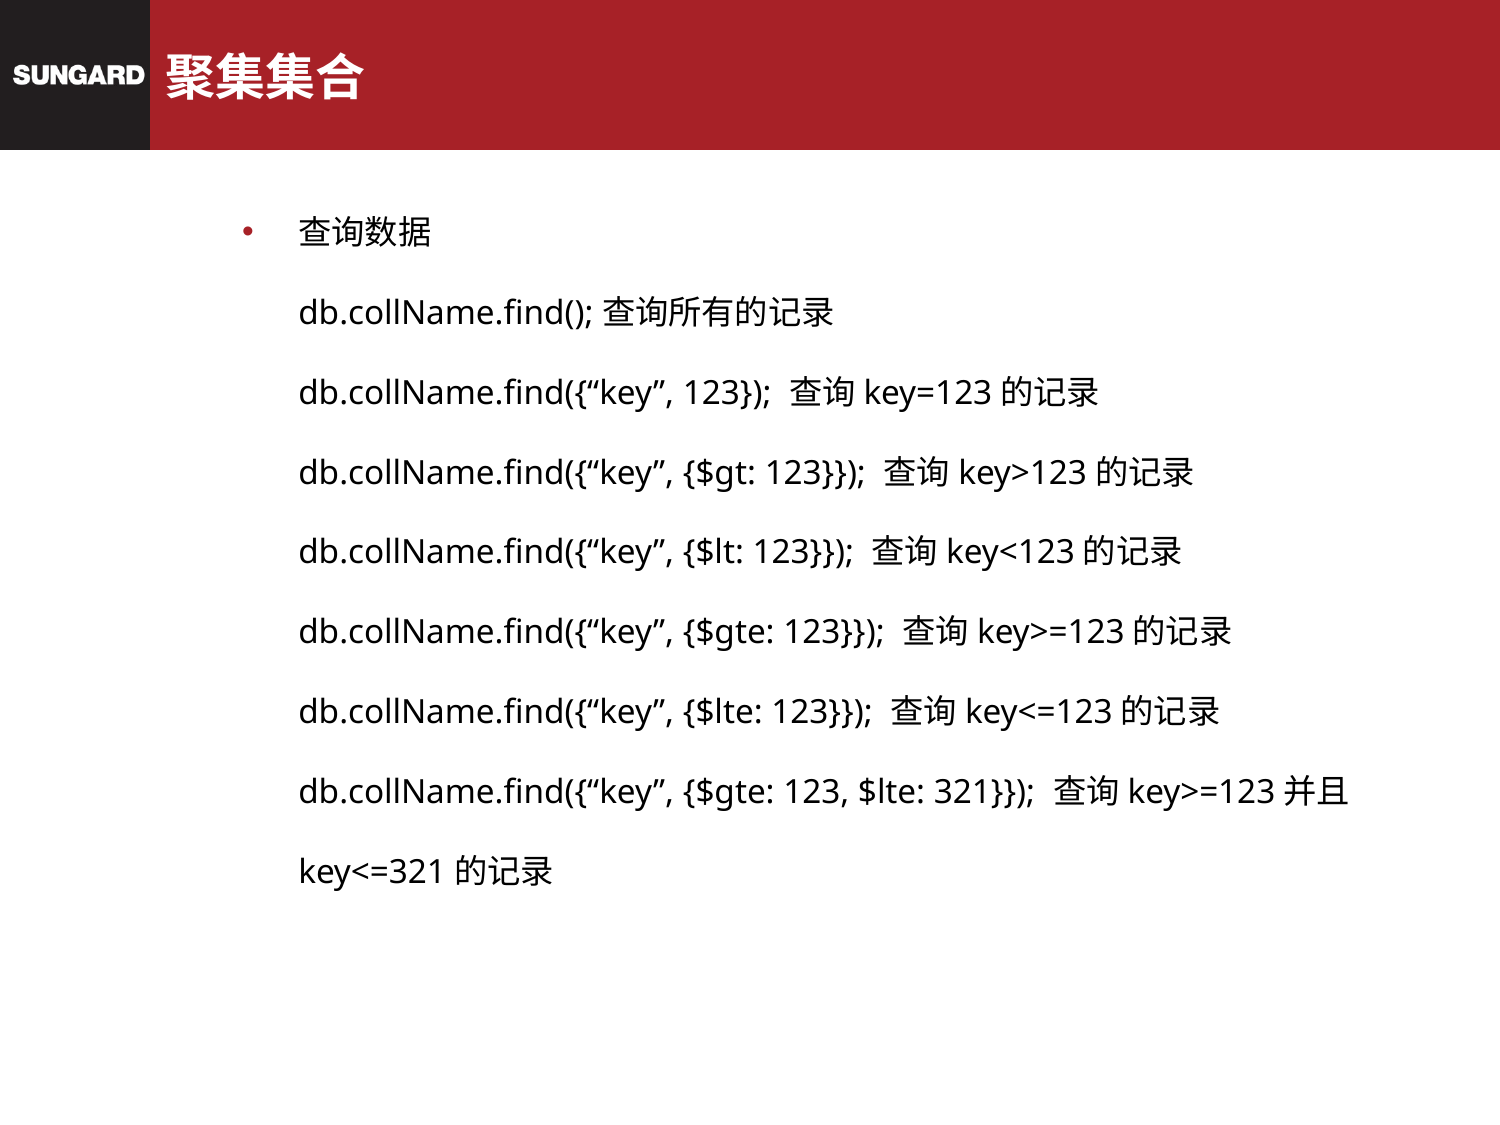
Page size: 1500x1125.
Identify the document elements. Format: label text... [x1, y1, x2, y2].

title 聚集集合 [149, 0, 1500, 151]
text_box 查询数据 db.collName.find();查询所有的记录 db.collName.find({“key”, 123}); 查询key=123的记录 db.collName.find({“key”, {$gt: 123}}); 查询key>123的记录 db.collName.find({“key”, {$lt: 123}}); 查询key<123的记录 db.collName.find({“key”, {$gte: 123}}); 查询key>=123的记录 db.collName.find({“key”, {$lte: 123}}); 查询key<=123的记录 db.collName.find({“key”, {$gte: 123, $lte: 321}}); 查询key>=123并且key<=321的记录 [152, 164, 1500, 1043]
picture [0, 0, 149, 150]
